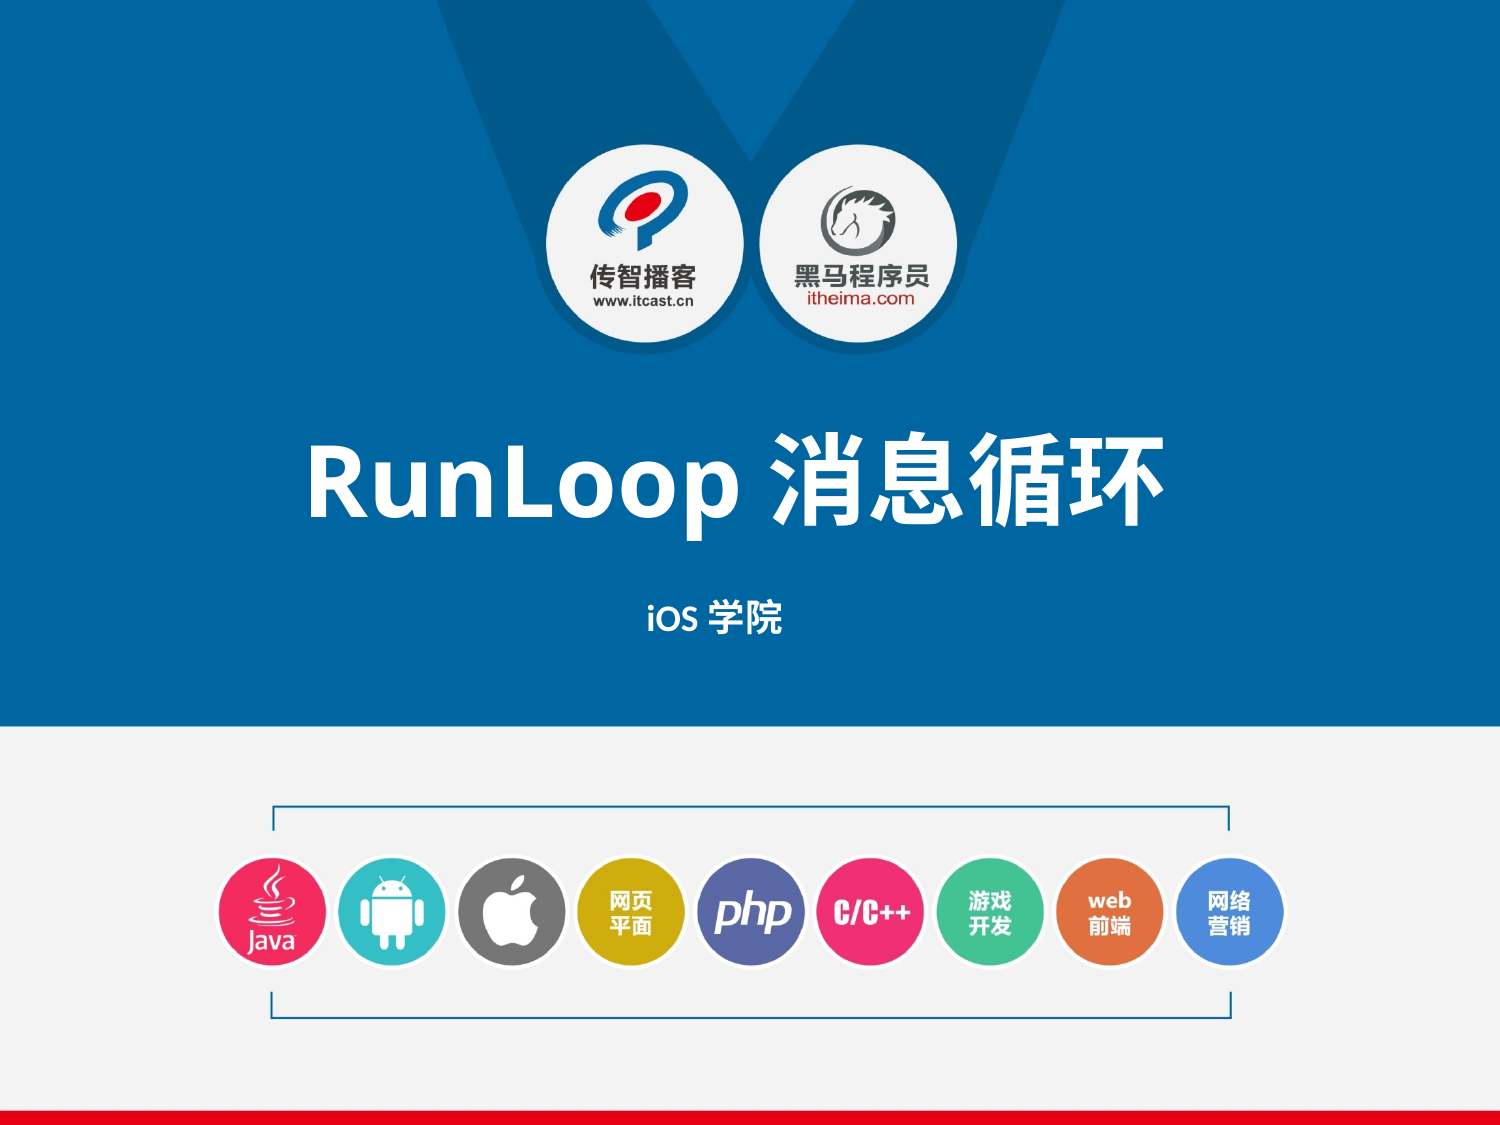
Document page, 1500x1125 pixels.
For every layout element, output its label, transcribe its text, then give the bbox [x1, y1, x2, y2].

text_box iOS学院 [608, 586, 821, 646]
picture [0, 0, 1500, 1125]
text_box RunLoop消息循环 [287, 409, 1182, 545]
